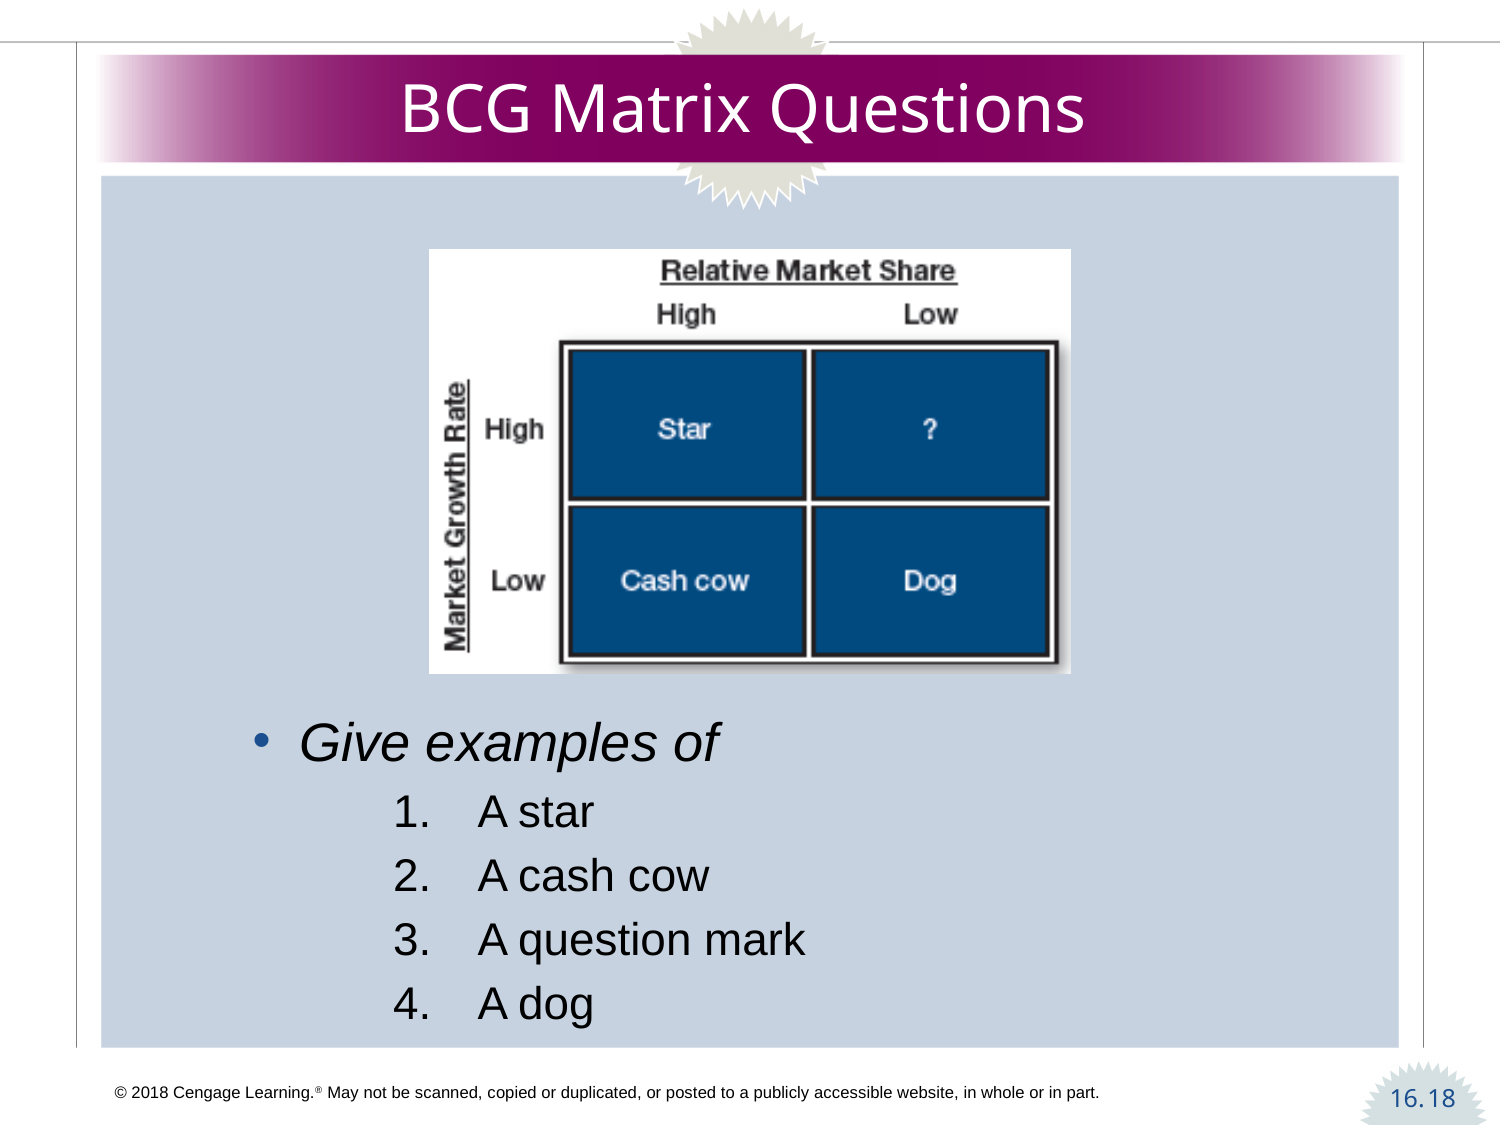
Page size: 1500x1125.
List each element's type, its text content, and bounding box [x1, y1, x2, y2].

list Give examples of A star A cash cow A question mark A dog [162, 699, 1388, 1025]
text_box 18 [1412, 1074, 1475, 1125]
title BCG Matrix Questions [87, 50, 1400, 163]
picture [0, 0, 1500, 1125]
